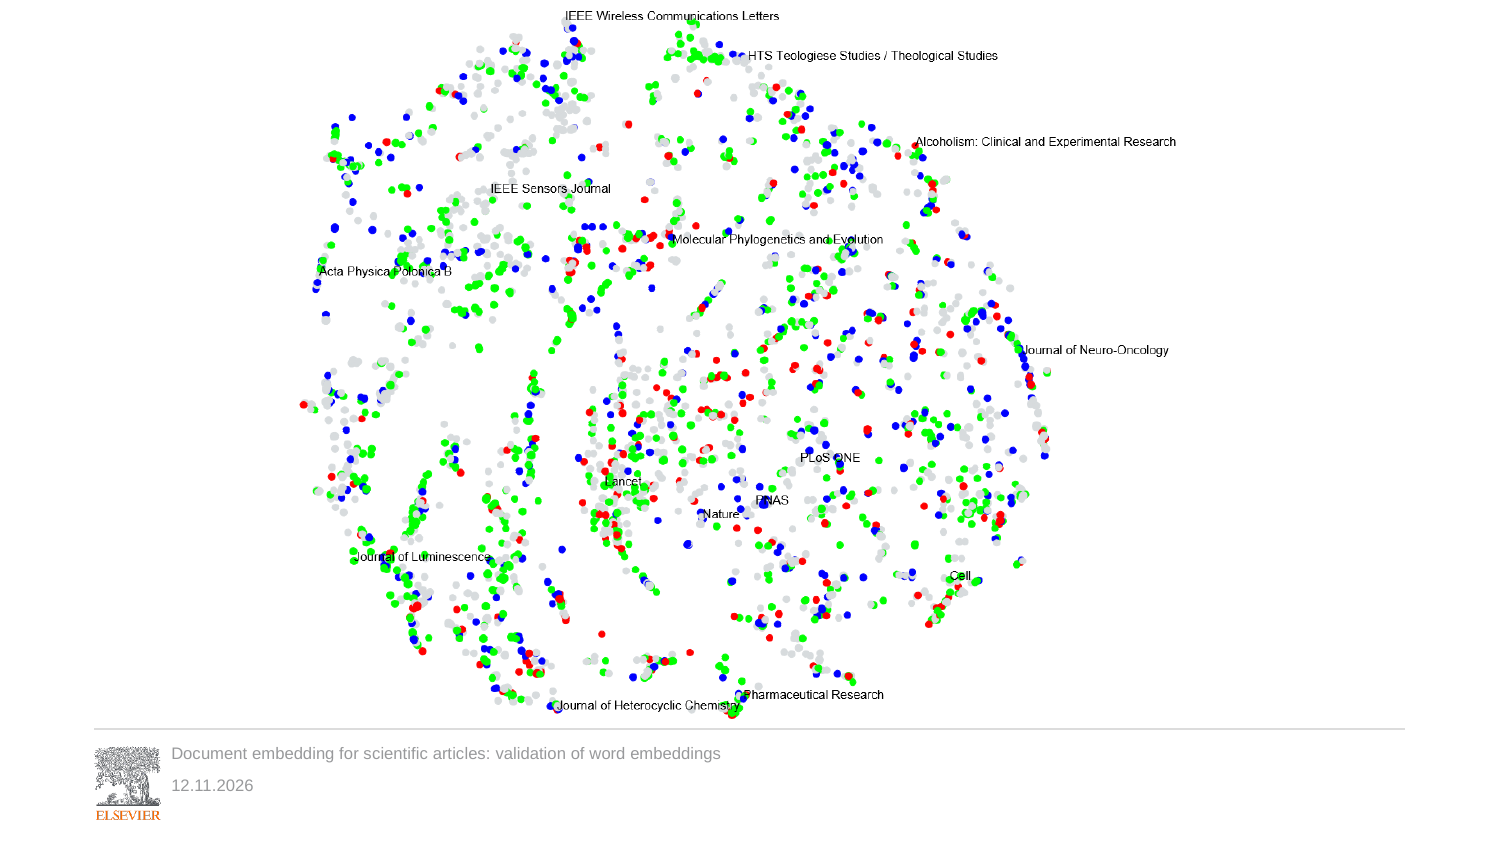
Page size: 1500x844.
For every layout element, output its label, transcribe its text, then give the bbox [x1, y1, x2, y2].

footer Document embedding for scientific articles: validation of word embeddings [171, 743, 865, 770]
picture [94, 746, 161, 820]
picture [298, 6, 1178, 719]
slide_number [171, 774, 678, 802]
